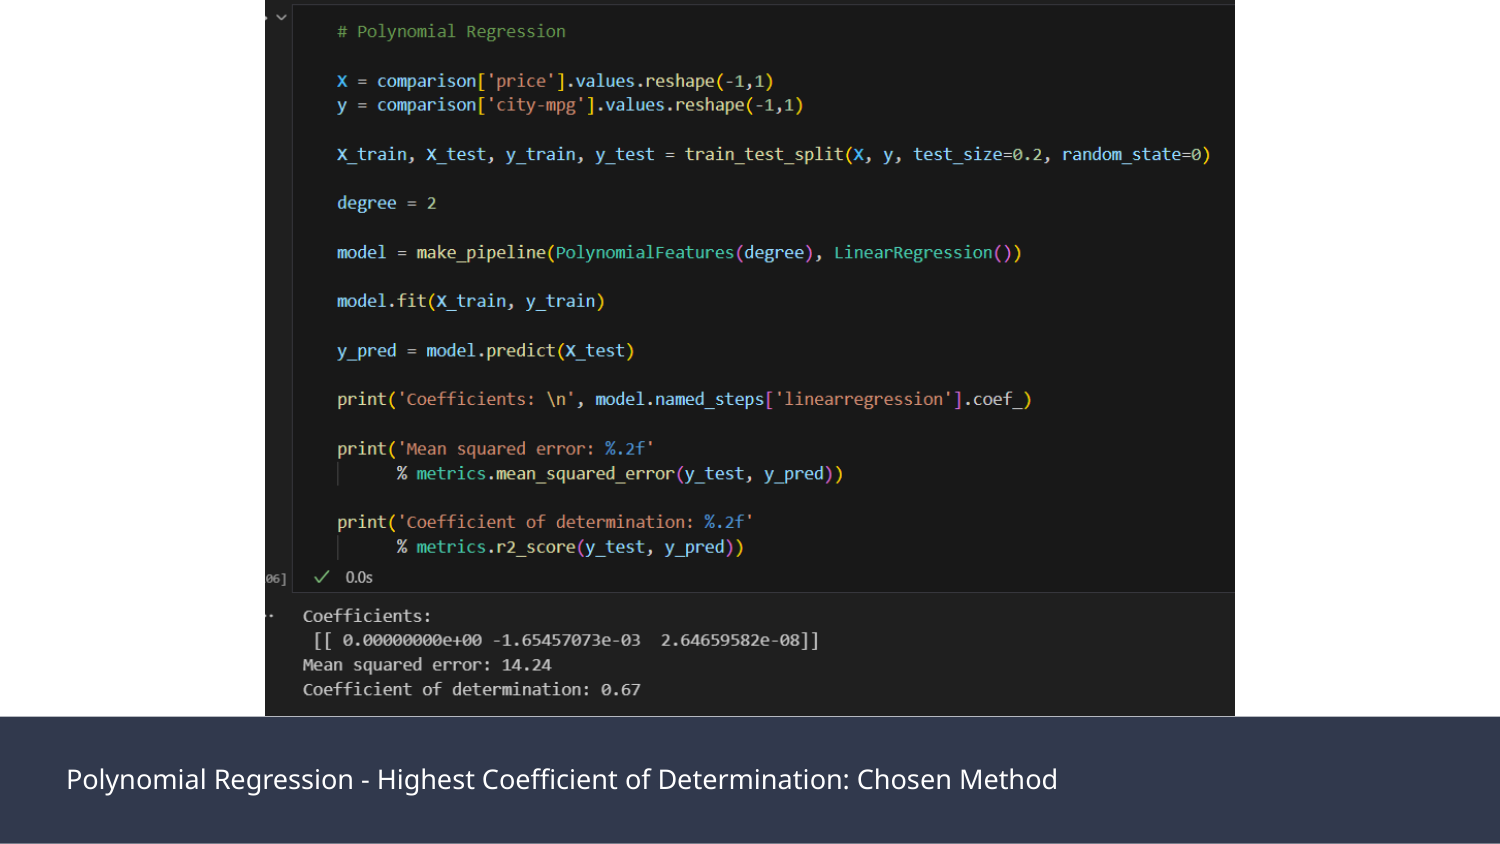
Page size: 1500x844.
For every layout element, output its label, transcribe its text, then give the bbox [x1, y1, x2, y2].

list Polynomial Regression - Highest Coefficient of Determination: Chosen Method [51, 741, 1361, 818]
picture [264, 0, 1235, 717]
